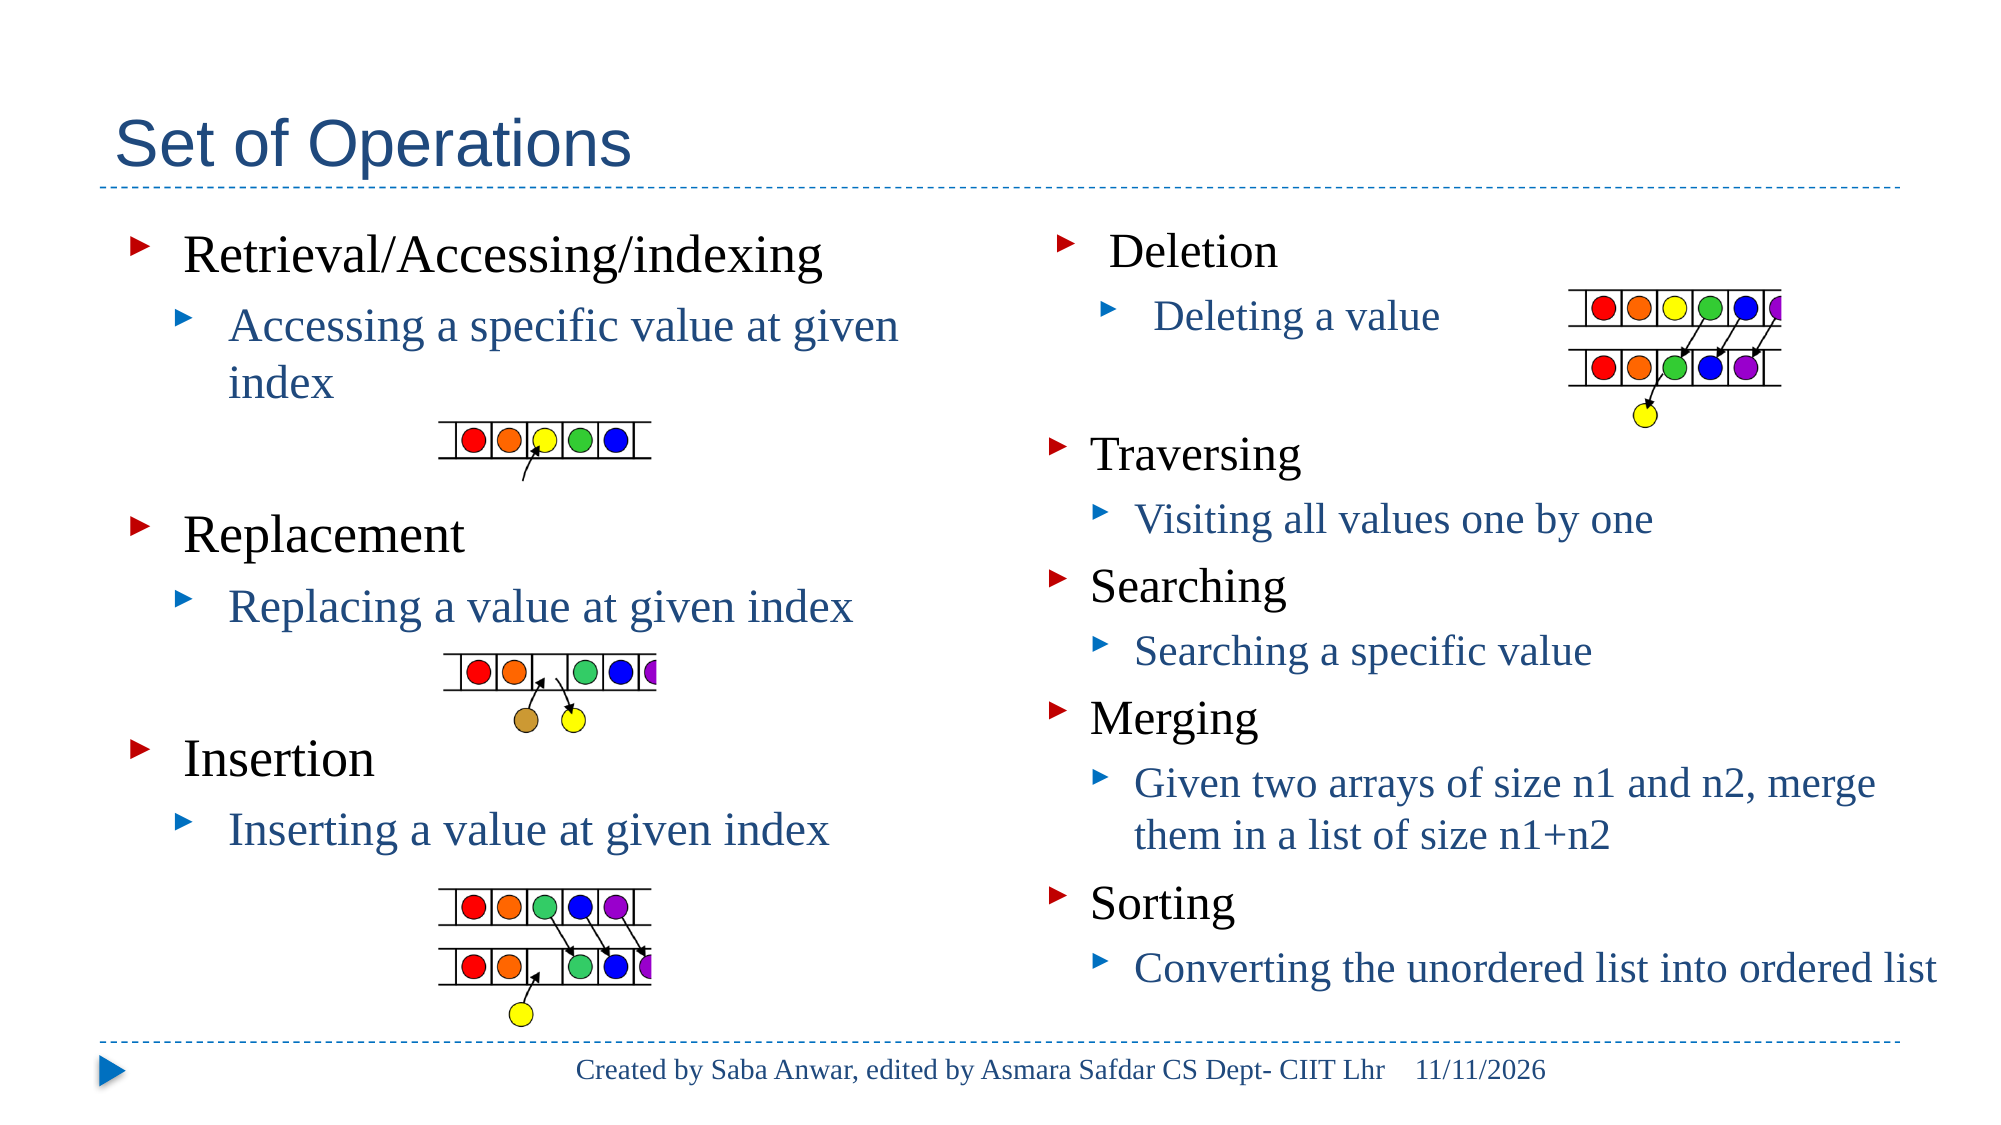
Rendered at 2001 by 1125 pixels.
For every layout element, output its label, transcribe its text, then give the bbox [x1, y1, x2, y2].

text_box Retrieval/Accessing/indexing Accessing a specific value at given index Replacement Replacing a value at given index Insertion Inserting a value at given index [103, 210, 985, 1021]
title Set of Operations [99, 24, 1900, 188]
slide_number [1401, 1042, 1901, 1103]
picture [432, 416, 657, 482]
footer Created by Saba Anwar, edited by Asmara Safdar CS Dept- CIIT Lhr [440, 1042, 1401, 1103]
picture [432, 883, 657, 1032]
list Deletion Deleting a value Traversing Visiting all values one by one Searching Searching a specific value Merging Given two arrays of size n1 and n2, merge them in a list of size n1+n2 Sorting Converting the unordered list into ordered list [1030, 210, 1956, 1021]
picture [436, 648, 662, 738]
picture [1561, 284, 1787, 433]
